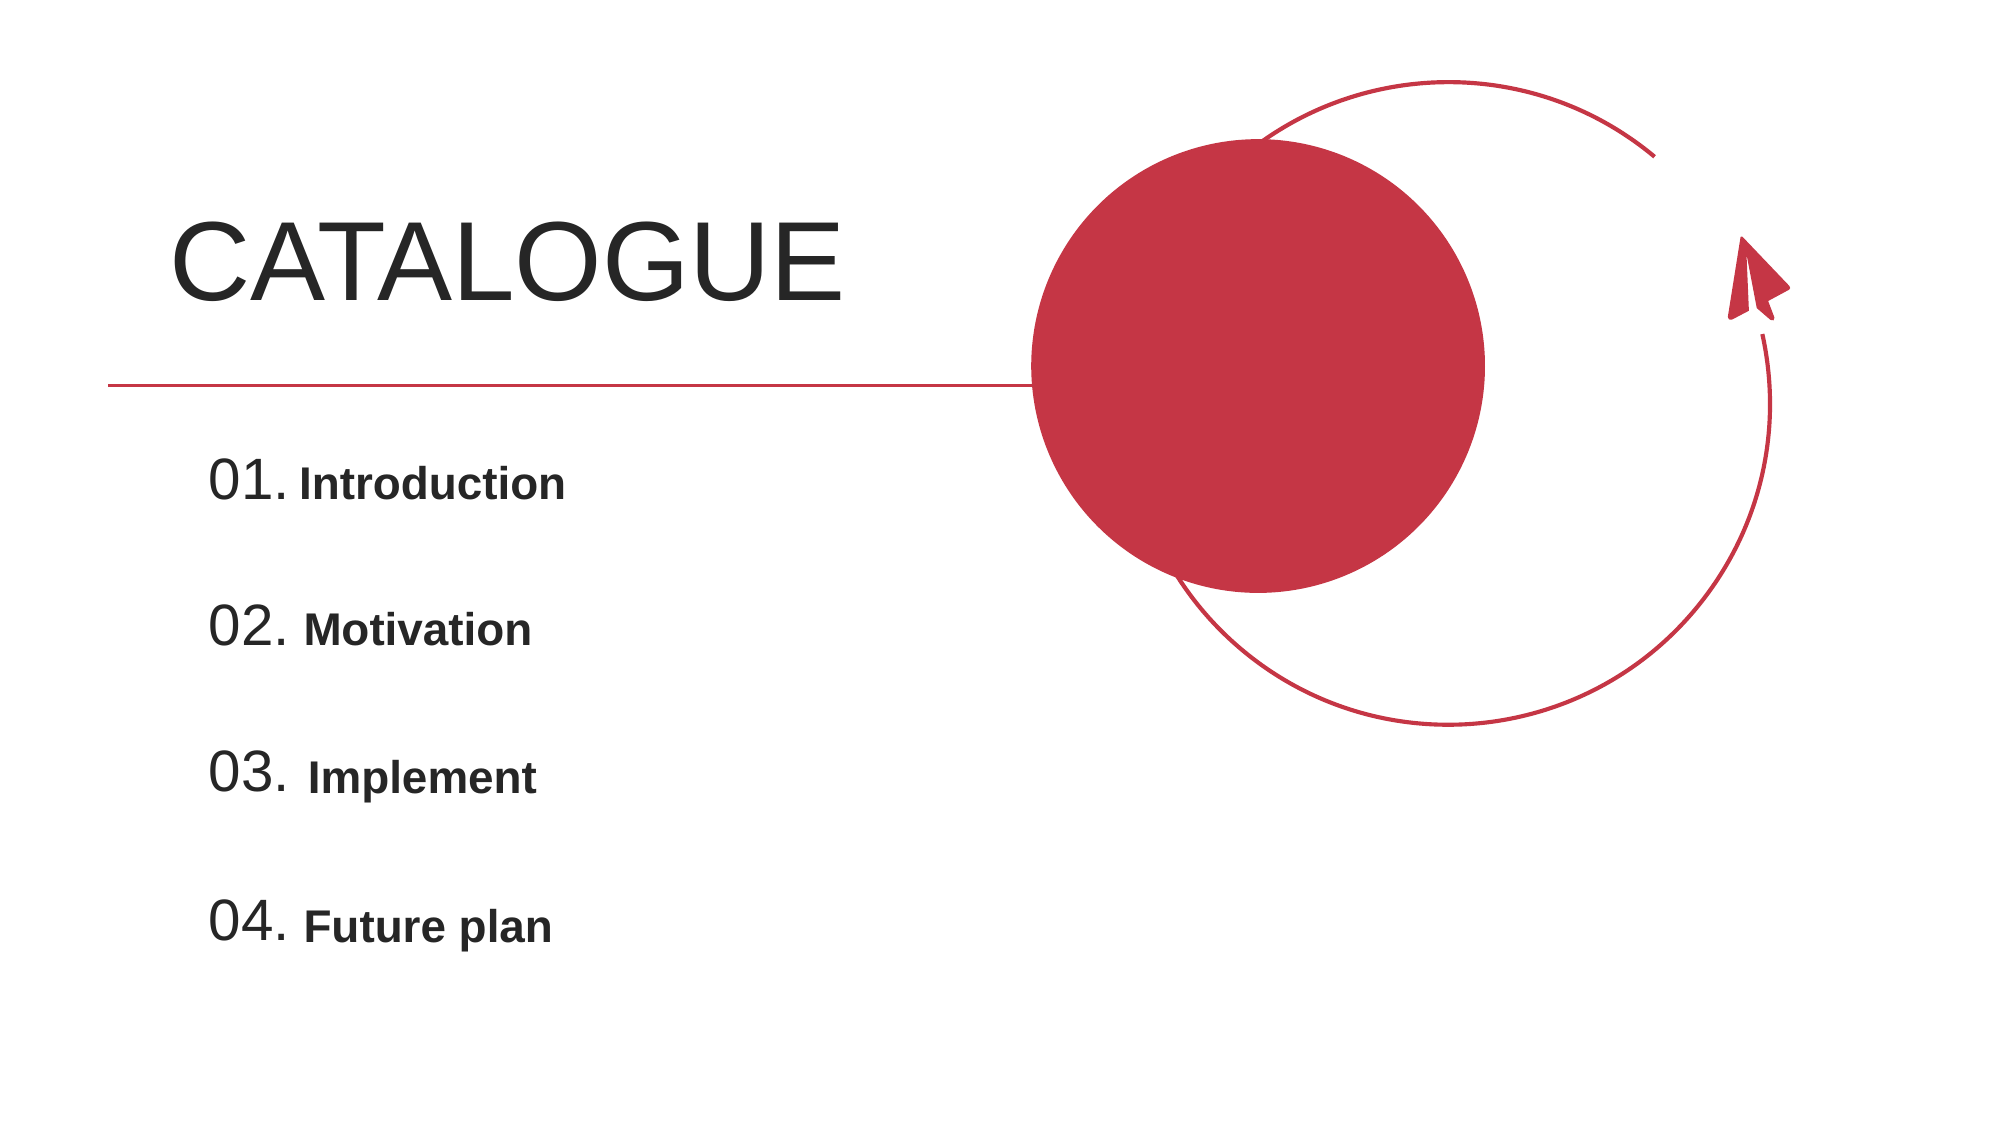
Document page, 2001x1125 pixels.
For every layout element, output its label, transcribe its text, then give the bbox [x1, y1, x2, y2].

text_box [1030, 138, 1487, 594]
text_box [1263, 80, 1656, 159]
text_box Introduction [299, 453, 599, 509]
text_box [1727, 236, 1791, 321]
text_box Motivation [303, 599, 557, 655]
text_box [1177, 333, 1773, 727]
text_box 03. [188, 732, 291, 805]
text_box 01. [188, 440, 291, 512]
text_box 04. [188, 881, 291, 953]
text_box CATALOGUE [168, 187, 849, 324]
text_box 02. [188, 586, 291, 658]
text_box Implement [307, 748, 557, 804]
text_box Future plan [303, 896, 575, 952]
